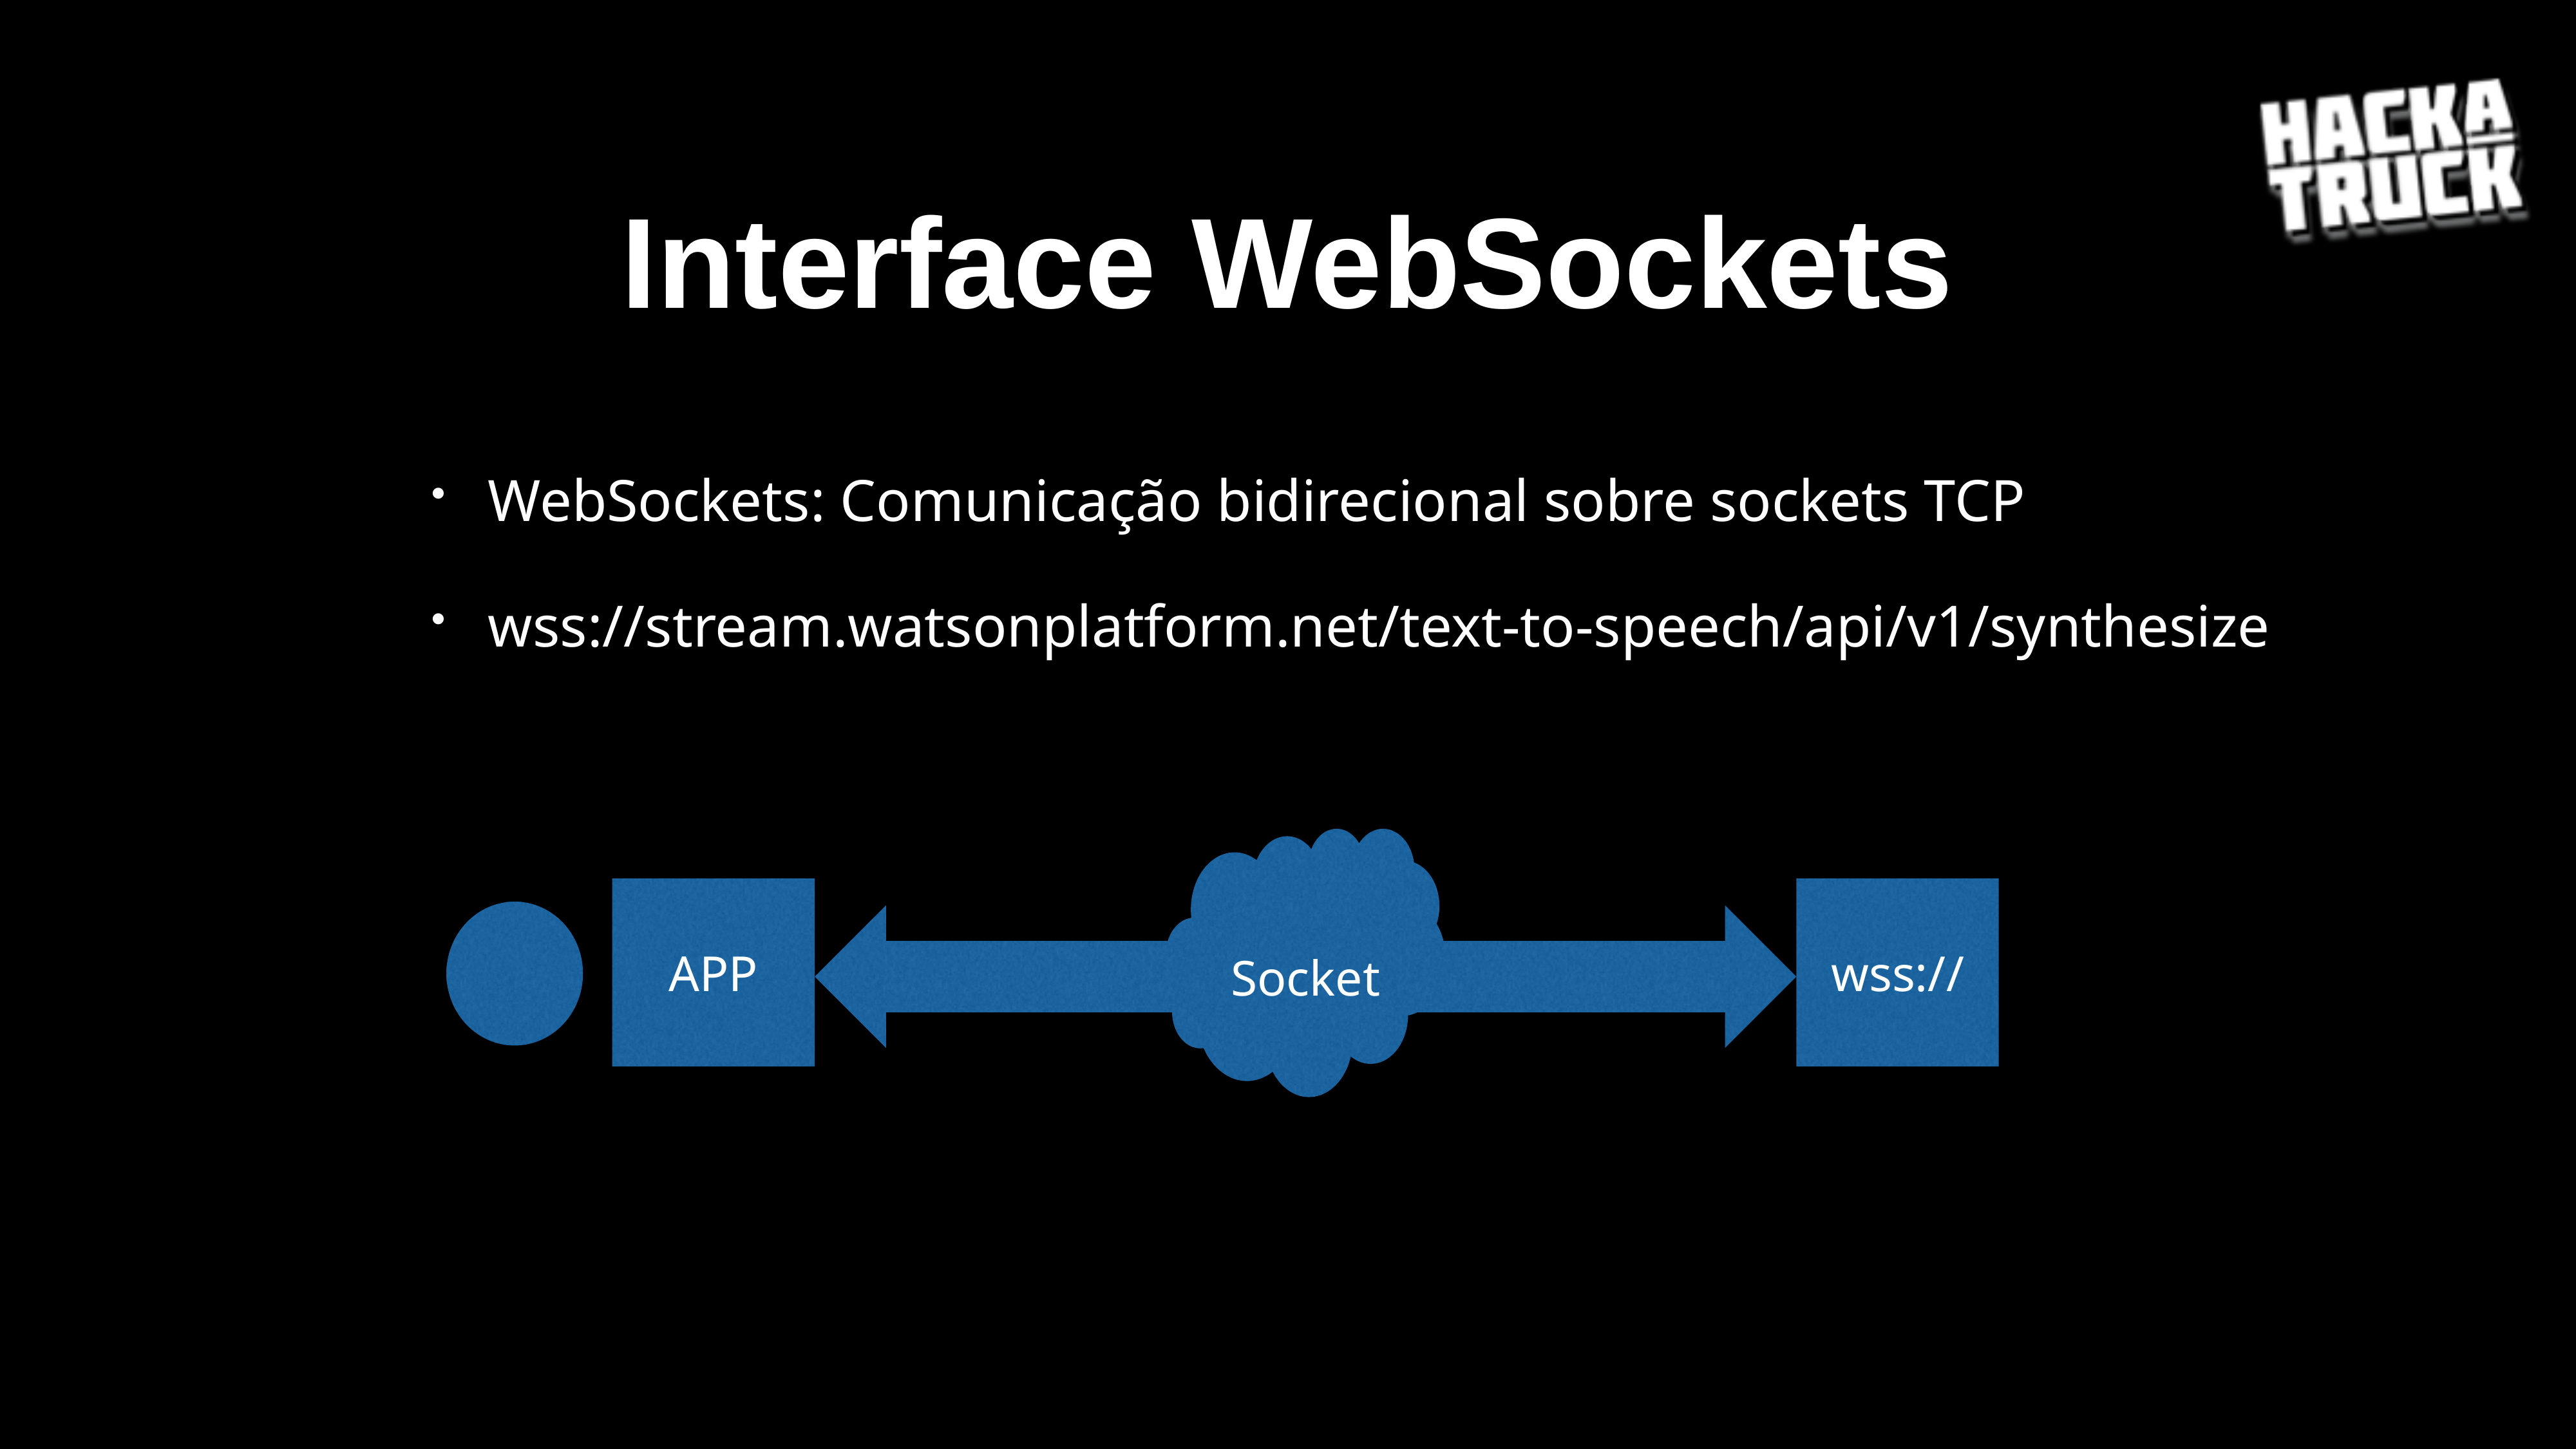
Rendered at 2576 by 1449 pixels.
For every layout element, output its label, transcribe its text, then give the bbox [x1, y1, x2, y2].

text_box [446, 902, 583, 1046]
text_box wss:// [1796, 878, 1999, 1066]
text_box Socket [815, 905, 1797, 1048]
list WebSockets: Comunicação bidirecional sobre sockets TCP wss://stream.watsonplatform.net/text-to-speech/api/v1/synthesize [424, 422, 2296, 701]
text_box [1172, 1012, 1417, 1097]
picture [2259, 77, 2530, 240]
text_box APP [612, 878, 815, 1066]
text_box [1168, 828, 1444, 941]
title Interface WebSockets [554, 114, 2022, 400]
